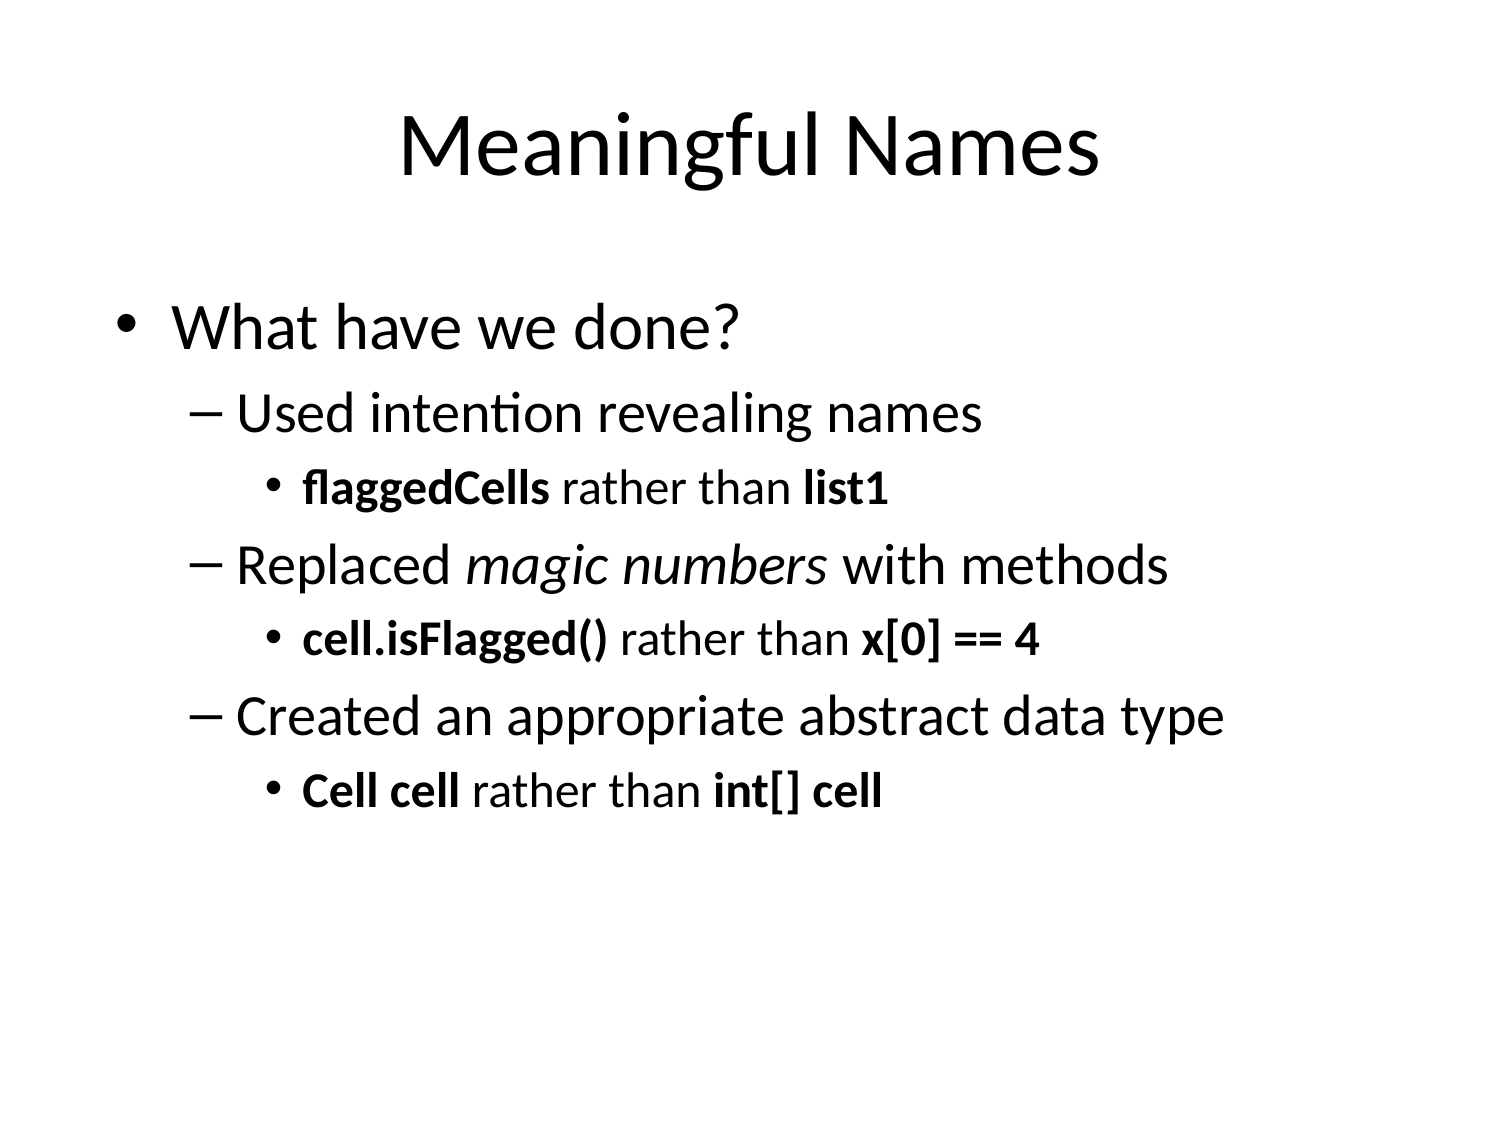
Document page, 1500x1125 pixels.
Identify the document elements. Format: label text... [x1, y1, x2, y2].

title Meaningful Names [75, 45, 1425, 233]
list What have we done? Used intention revealing names flaggedCells rather than list1 Replaced magic numbers with methods cell.isFlagged() rather than x[0] == 4 Created an appropriate abstract data type Cell cell rather than int[] cell [99, 275, 1450, 1018]
